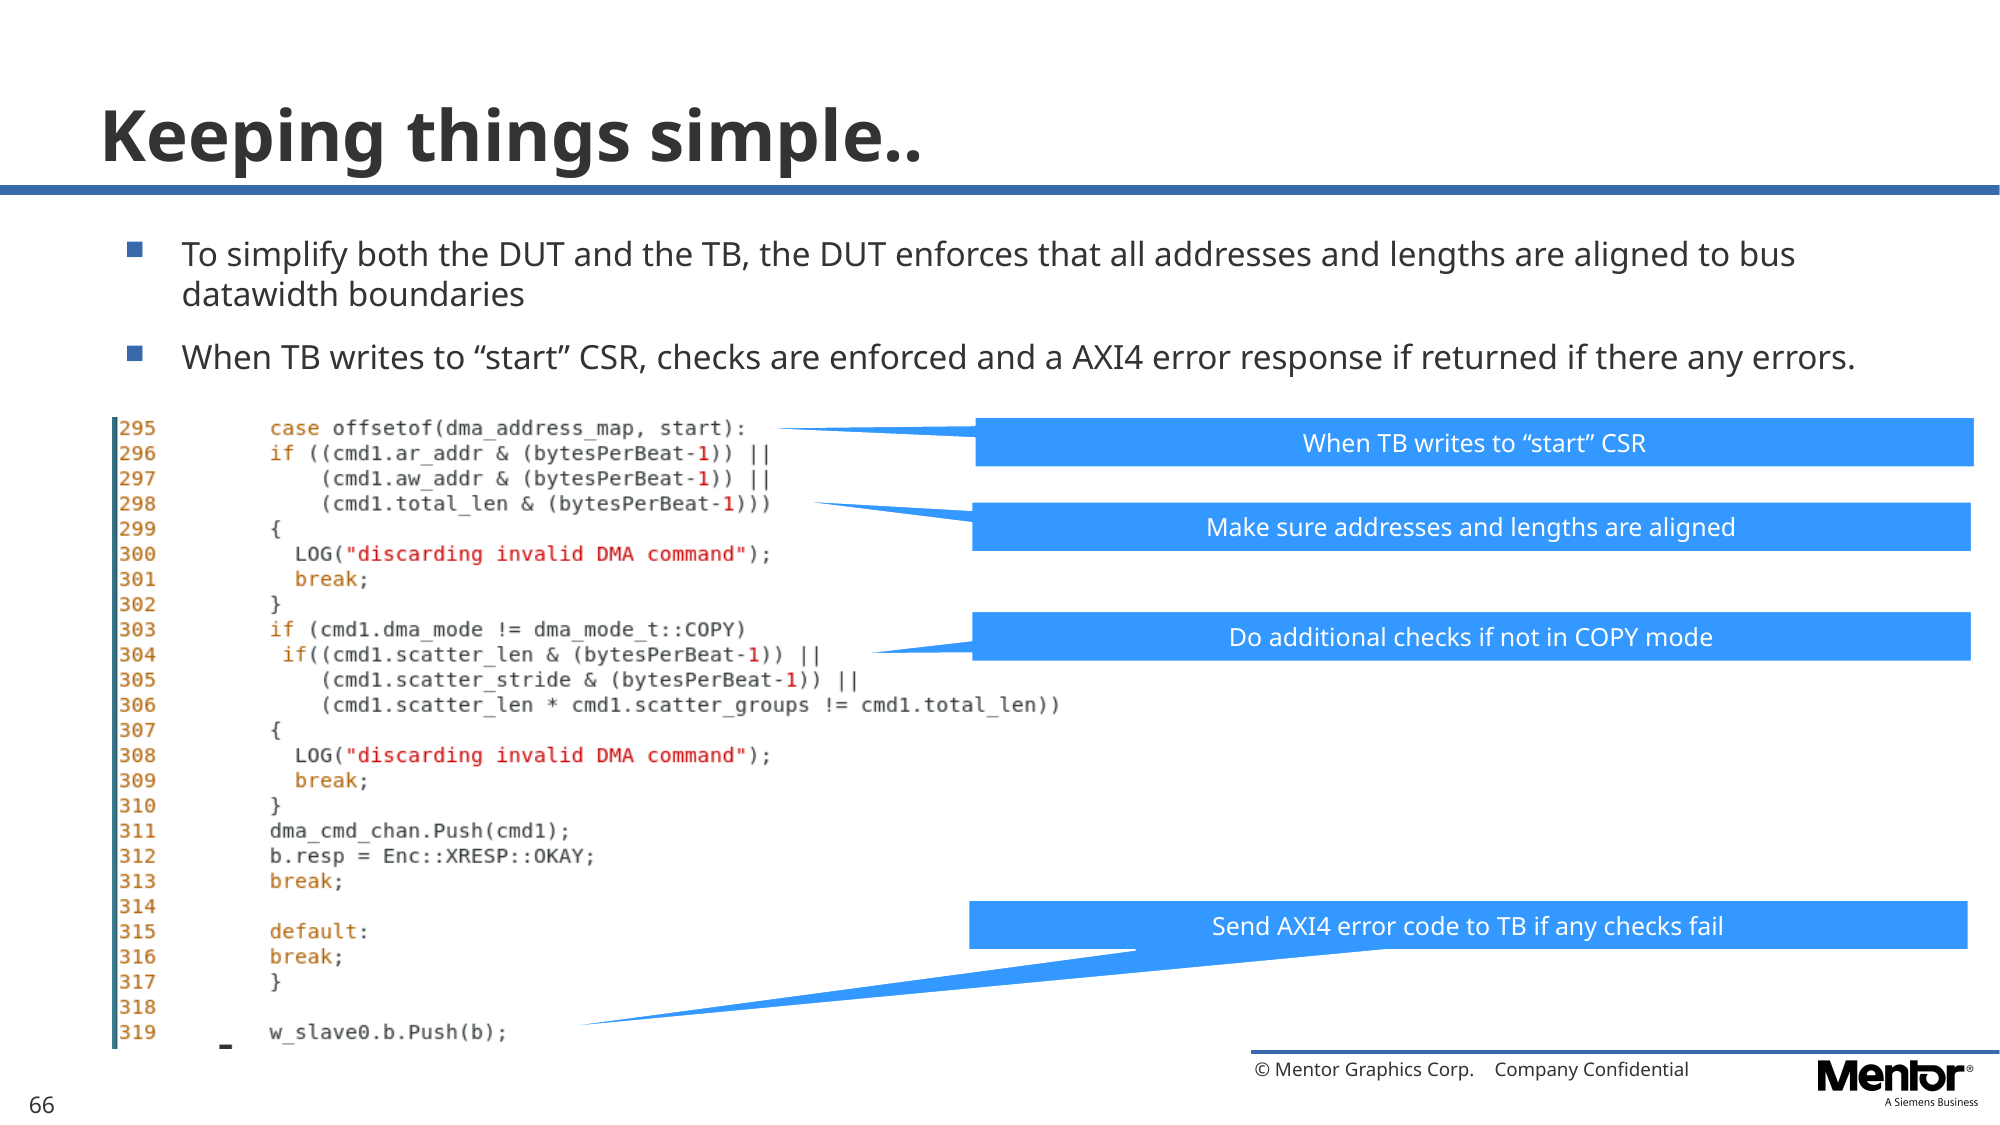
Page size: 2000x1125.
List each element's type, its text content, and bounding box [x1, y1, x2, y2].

text_box Send AXI4 error code to TB if any checks fail [1211, 900, 1969, 967]
slide_number 66 [0, 1087, 84, 1125]
list To simplify both the DUT and the TB, the DUT enforces that all addresses and lengths are aligned to bus datawidth boundaries When TB writes to “start” CSR, checks are enforced and a AXI4 error response if returned if there any errors. [74, 223, 1963, 1050]
text_box Make sure addresses and lengths are aligned [1211, 501, 1972, 552]
title Keeping things simple.. [0, 0, 2000, 186]
text_box Do additional checks if not in COPY mode [1211, 611, 1972, 662]
picture [1818, 1060, 1978, 1106]
text_box When TB writes to “start” CSR [1207, 417, 1975, 468]
picture [111, 417, 1206, 1050]
